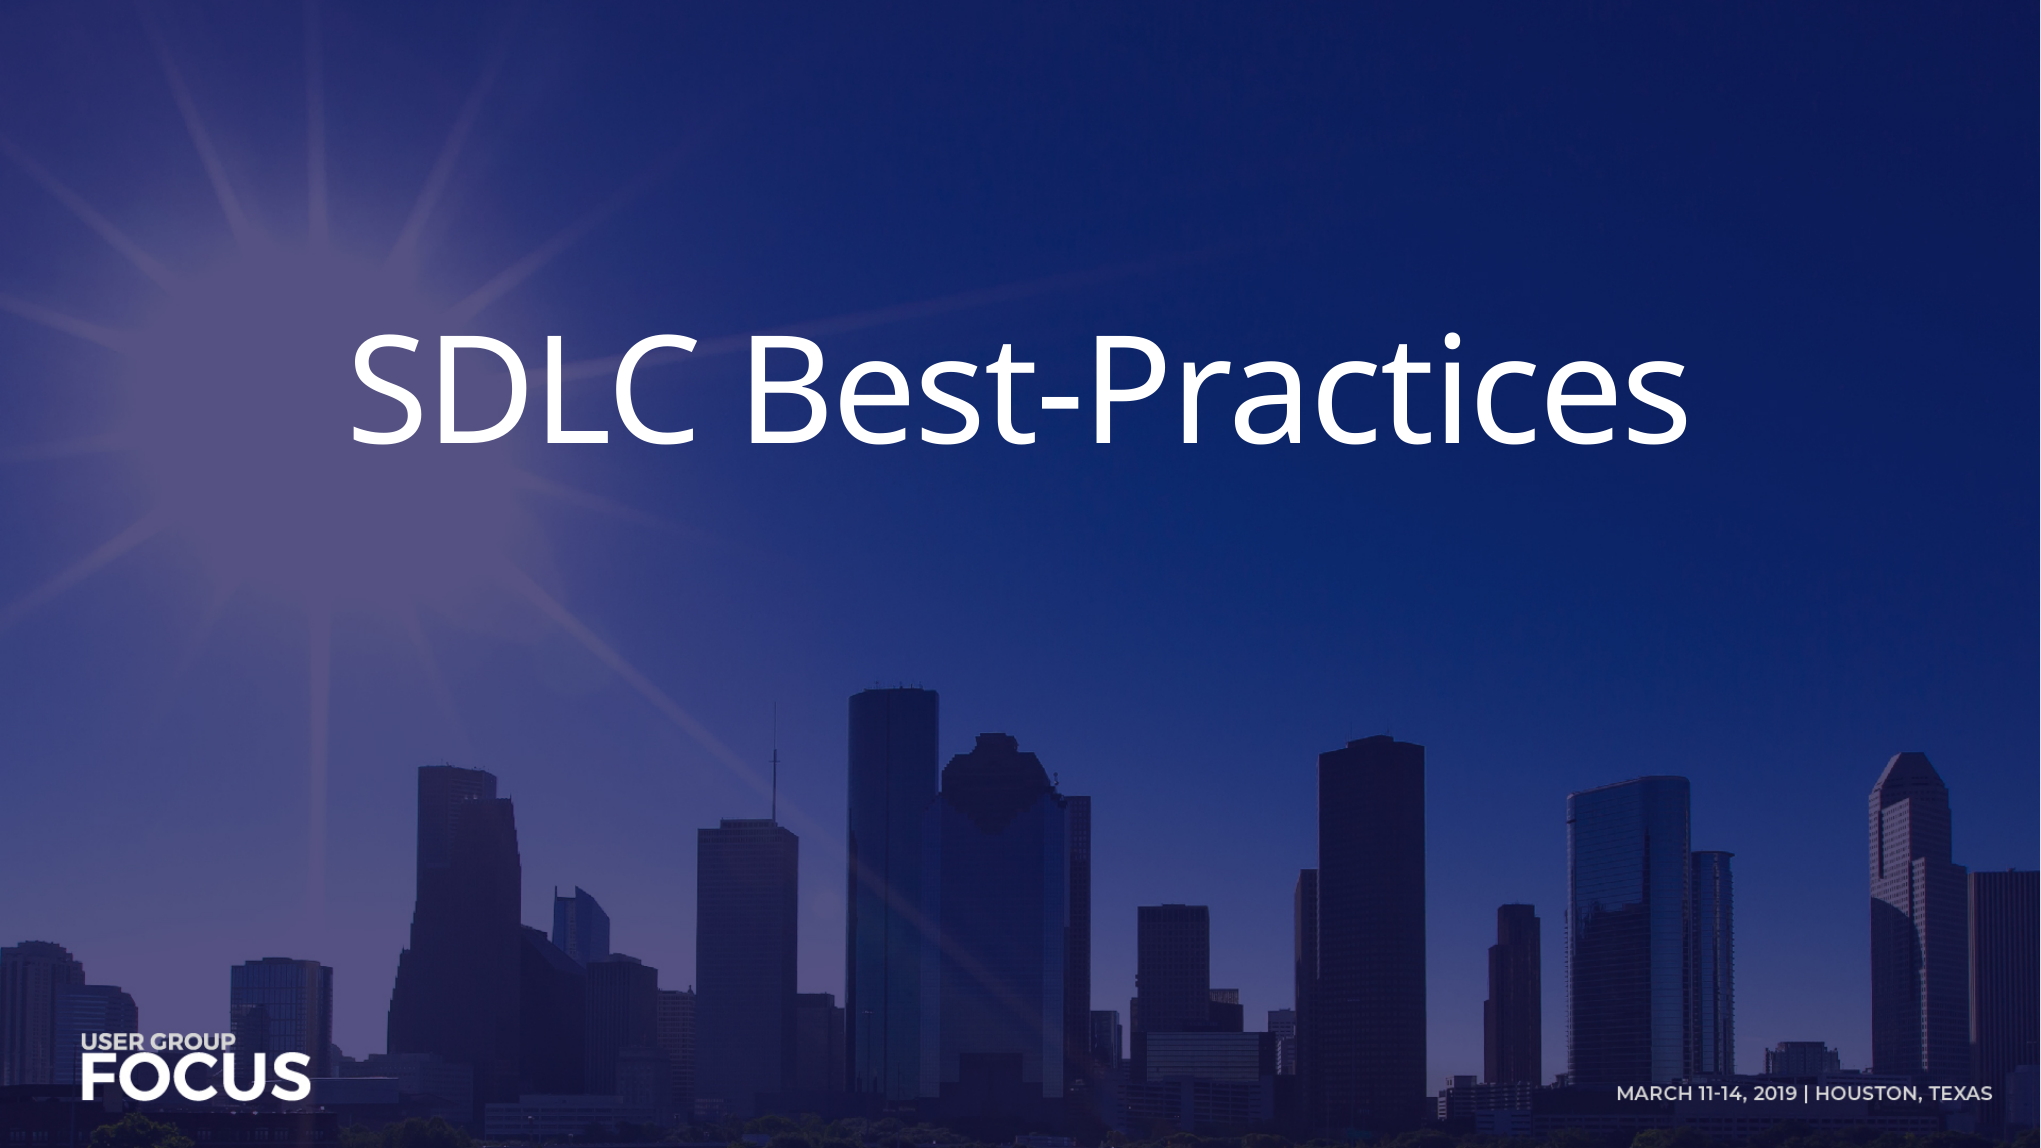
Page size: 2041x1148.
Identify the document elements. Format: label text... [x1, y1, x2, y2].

picture [0, 0, 2041, 1148]
title SDLC Best-Practices [120, 298, 1921, 493]
